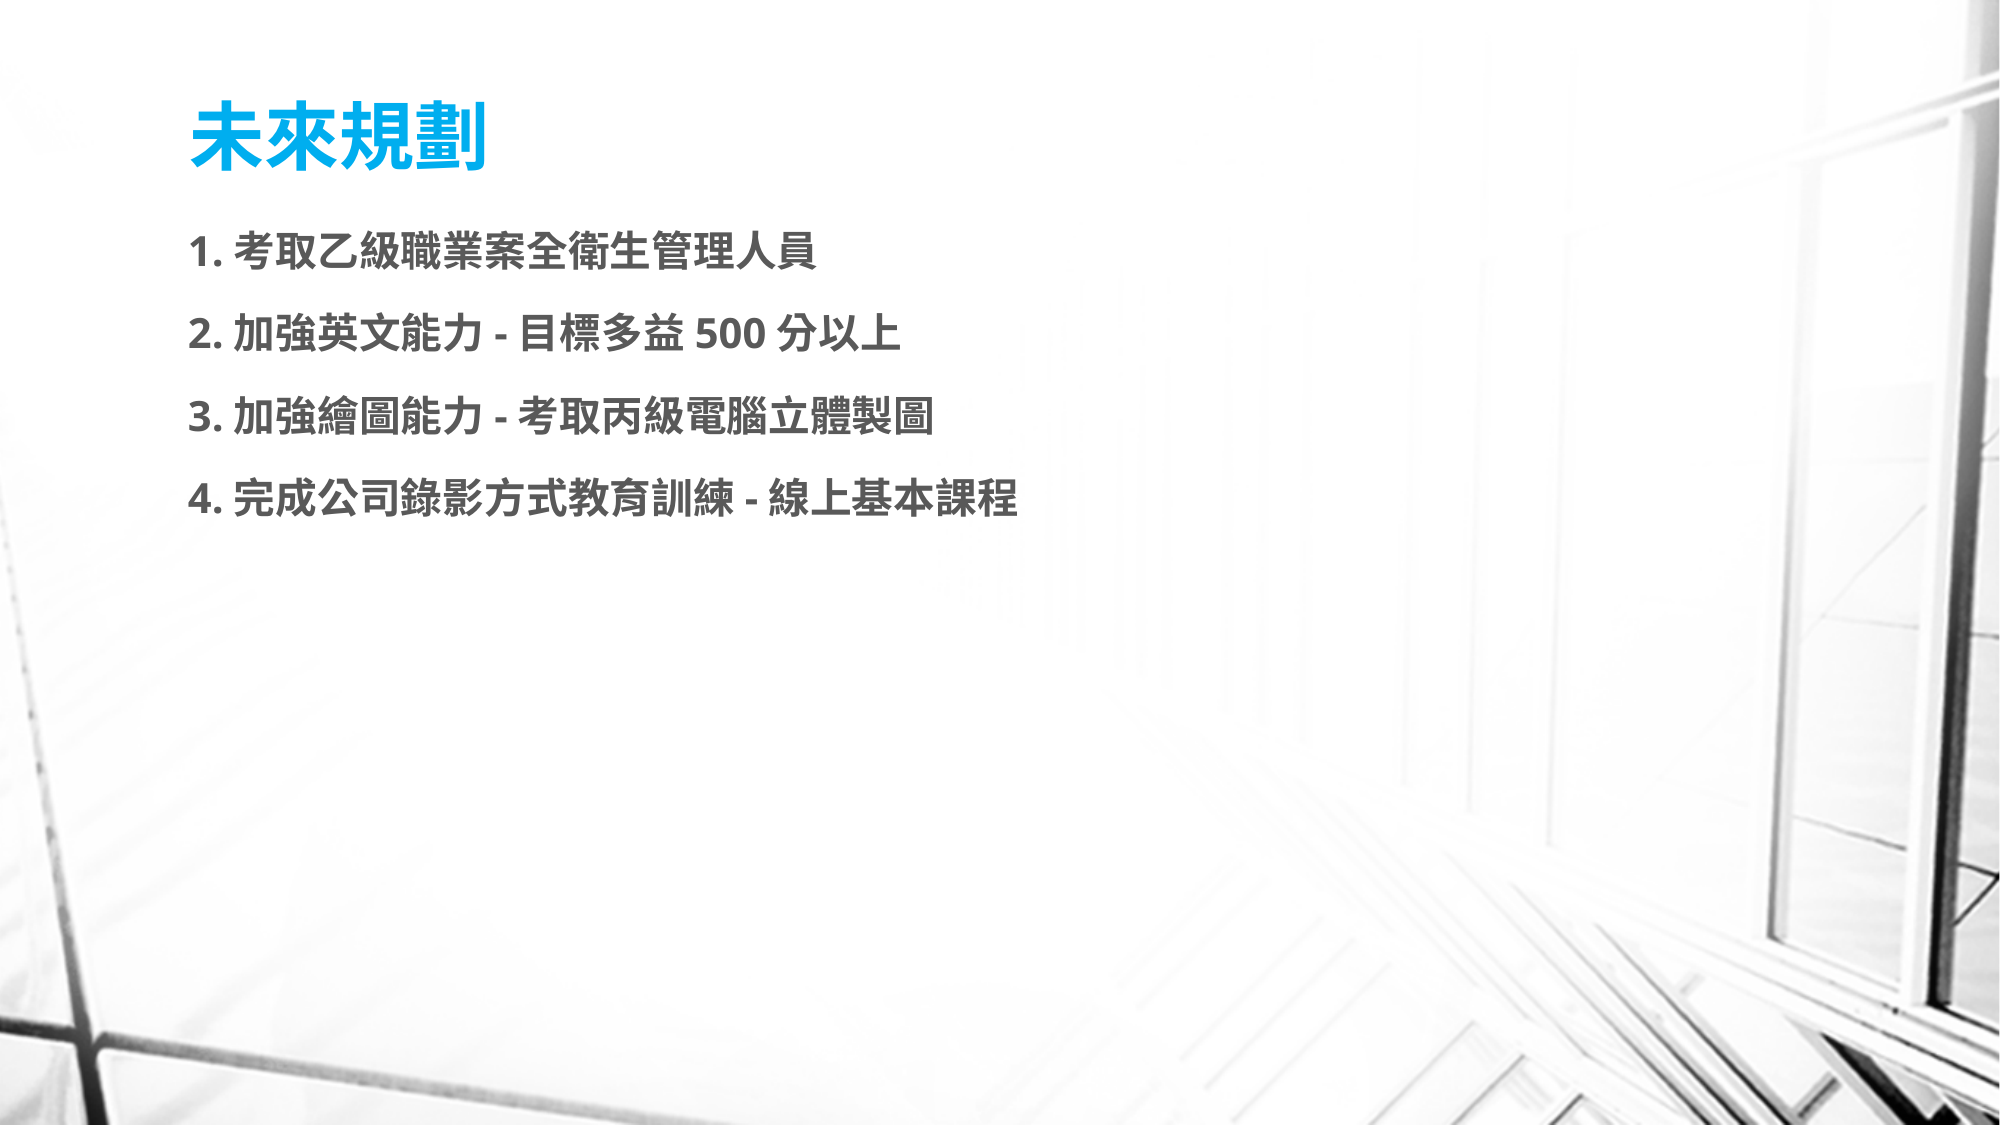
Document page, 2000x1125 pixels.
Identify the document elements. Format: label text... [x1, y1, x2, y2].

list 1.考取乙級職業案全衛生管理人員 2.加強英文能力-目標多益500分以上 3.加強繪圖能力-考取丙級電腦立體製圖 4.完成公司錄影方式教育訓練-線上基本課程 [165, 222, 1645, 1125]
title 未來規劃 [174, 11, 1600, 187]
picture [0, 0, 2000, 1125]
